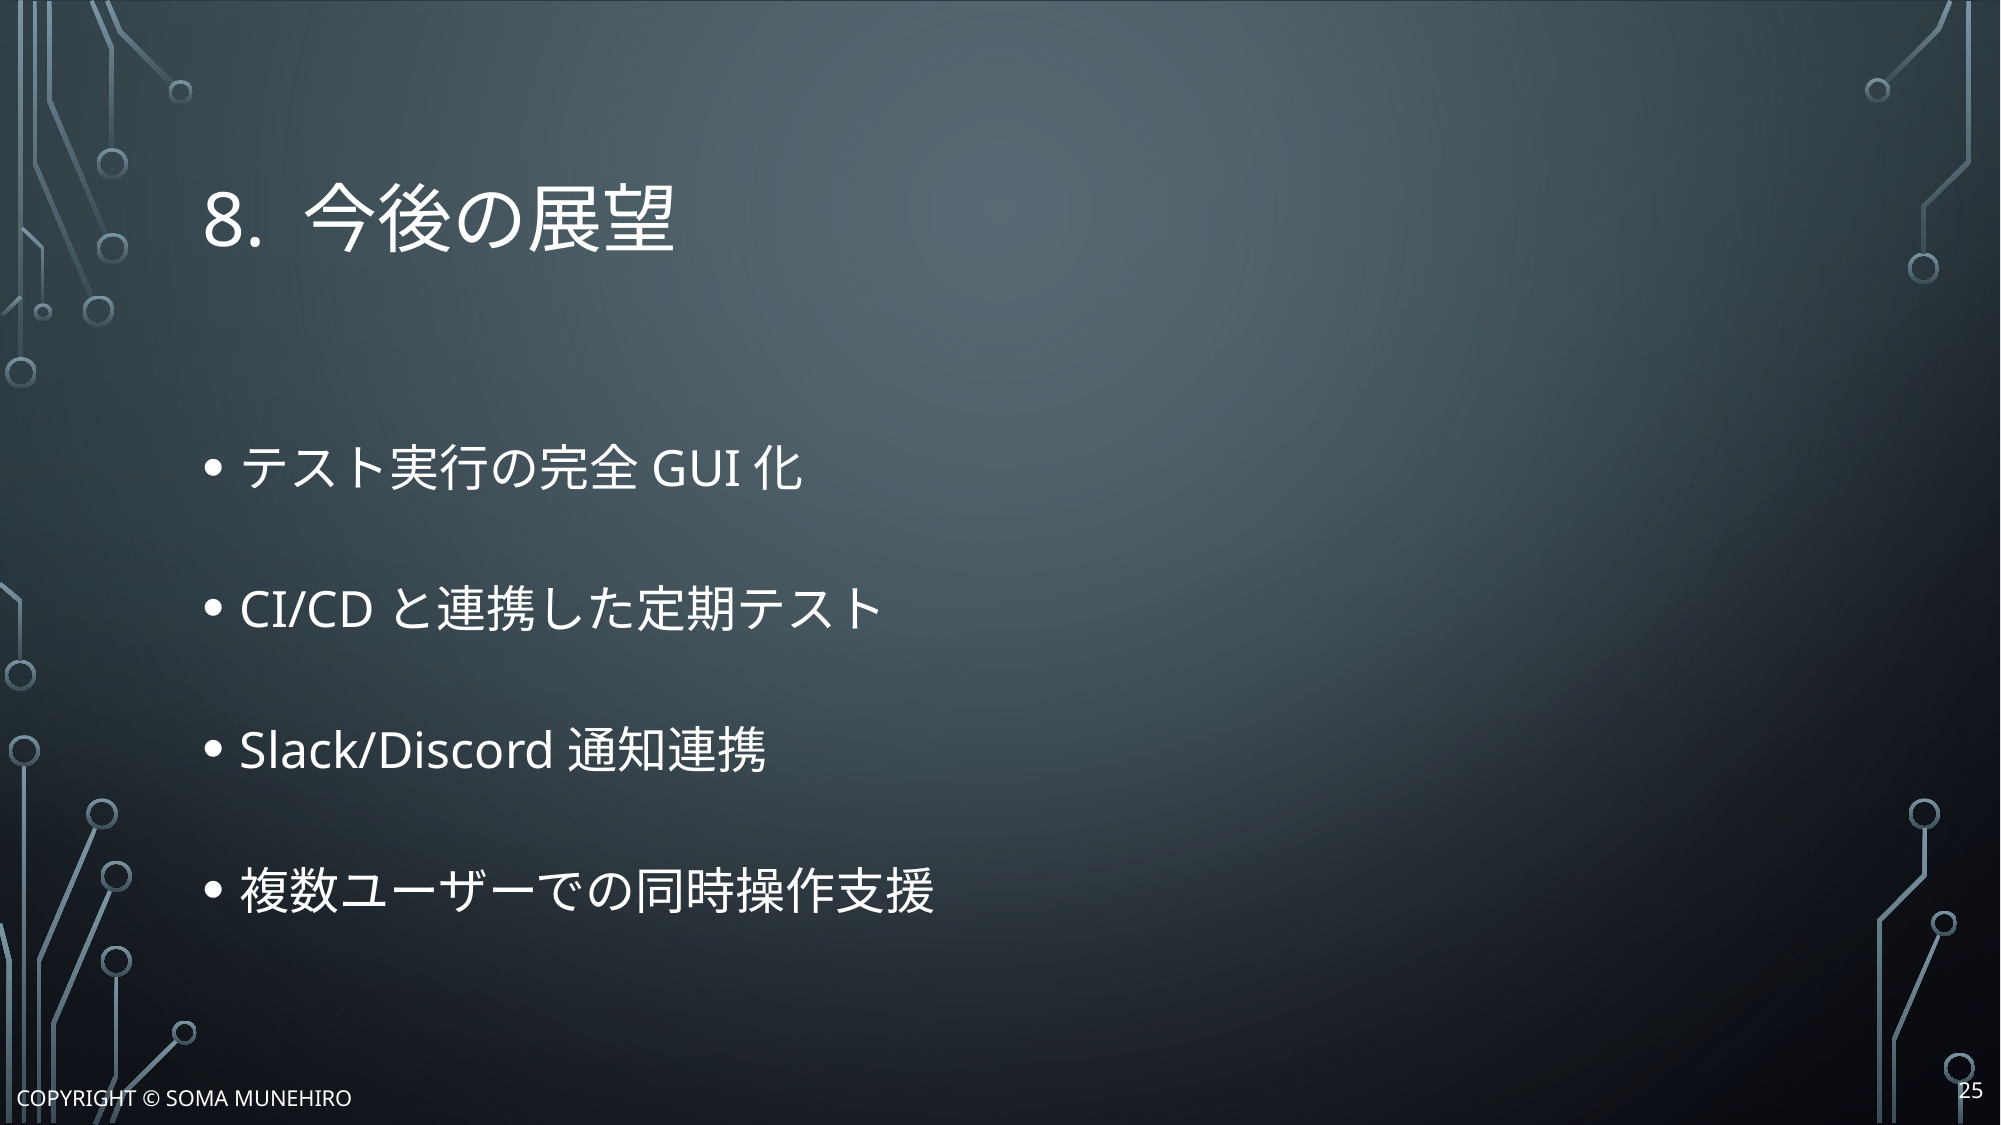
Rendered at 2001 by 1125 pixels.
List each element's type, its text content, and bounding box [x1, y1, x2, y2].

slide_number 24 [1871, 1061, 1999, 1122]
list テスト実行の完全GUI化 CI/CDと連携した定期テスト Slack/Discord通知連携 複数ユーザーでの同時操作支援 [187, 369, 1813, 950]
footer Copyright © Soma Munehiro [1, 1068, 1025, 1125]
title 8. 今後の展望 [187, 101, 1813, 344]
